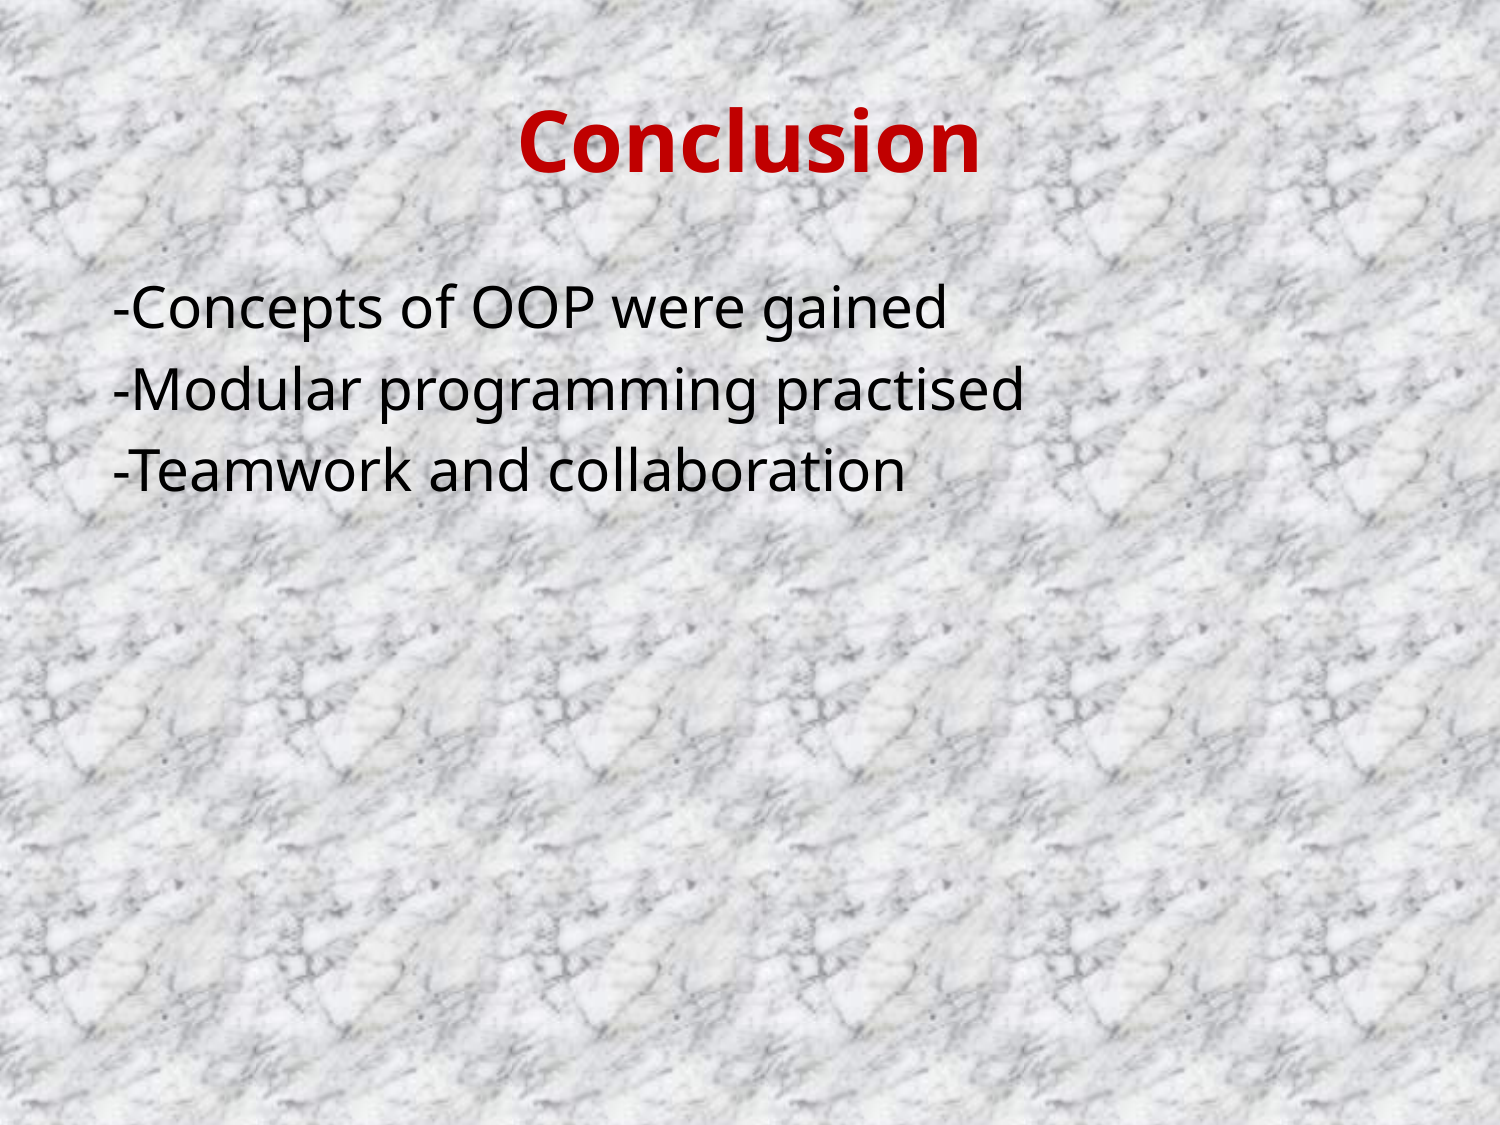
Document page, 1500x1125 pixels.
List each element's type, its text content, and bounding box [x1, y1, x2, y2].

picture [0, 0, 1500, 1125]
list -Concepts of OOP were gained -Modular programming practised -Teamwork and collaboration [75, 262, 1425, 1035]
title Conclusion [75, 45, 1425, 233]
